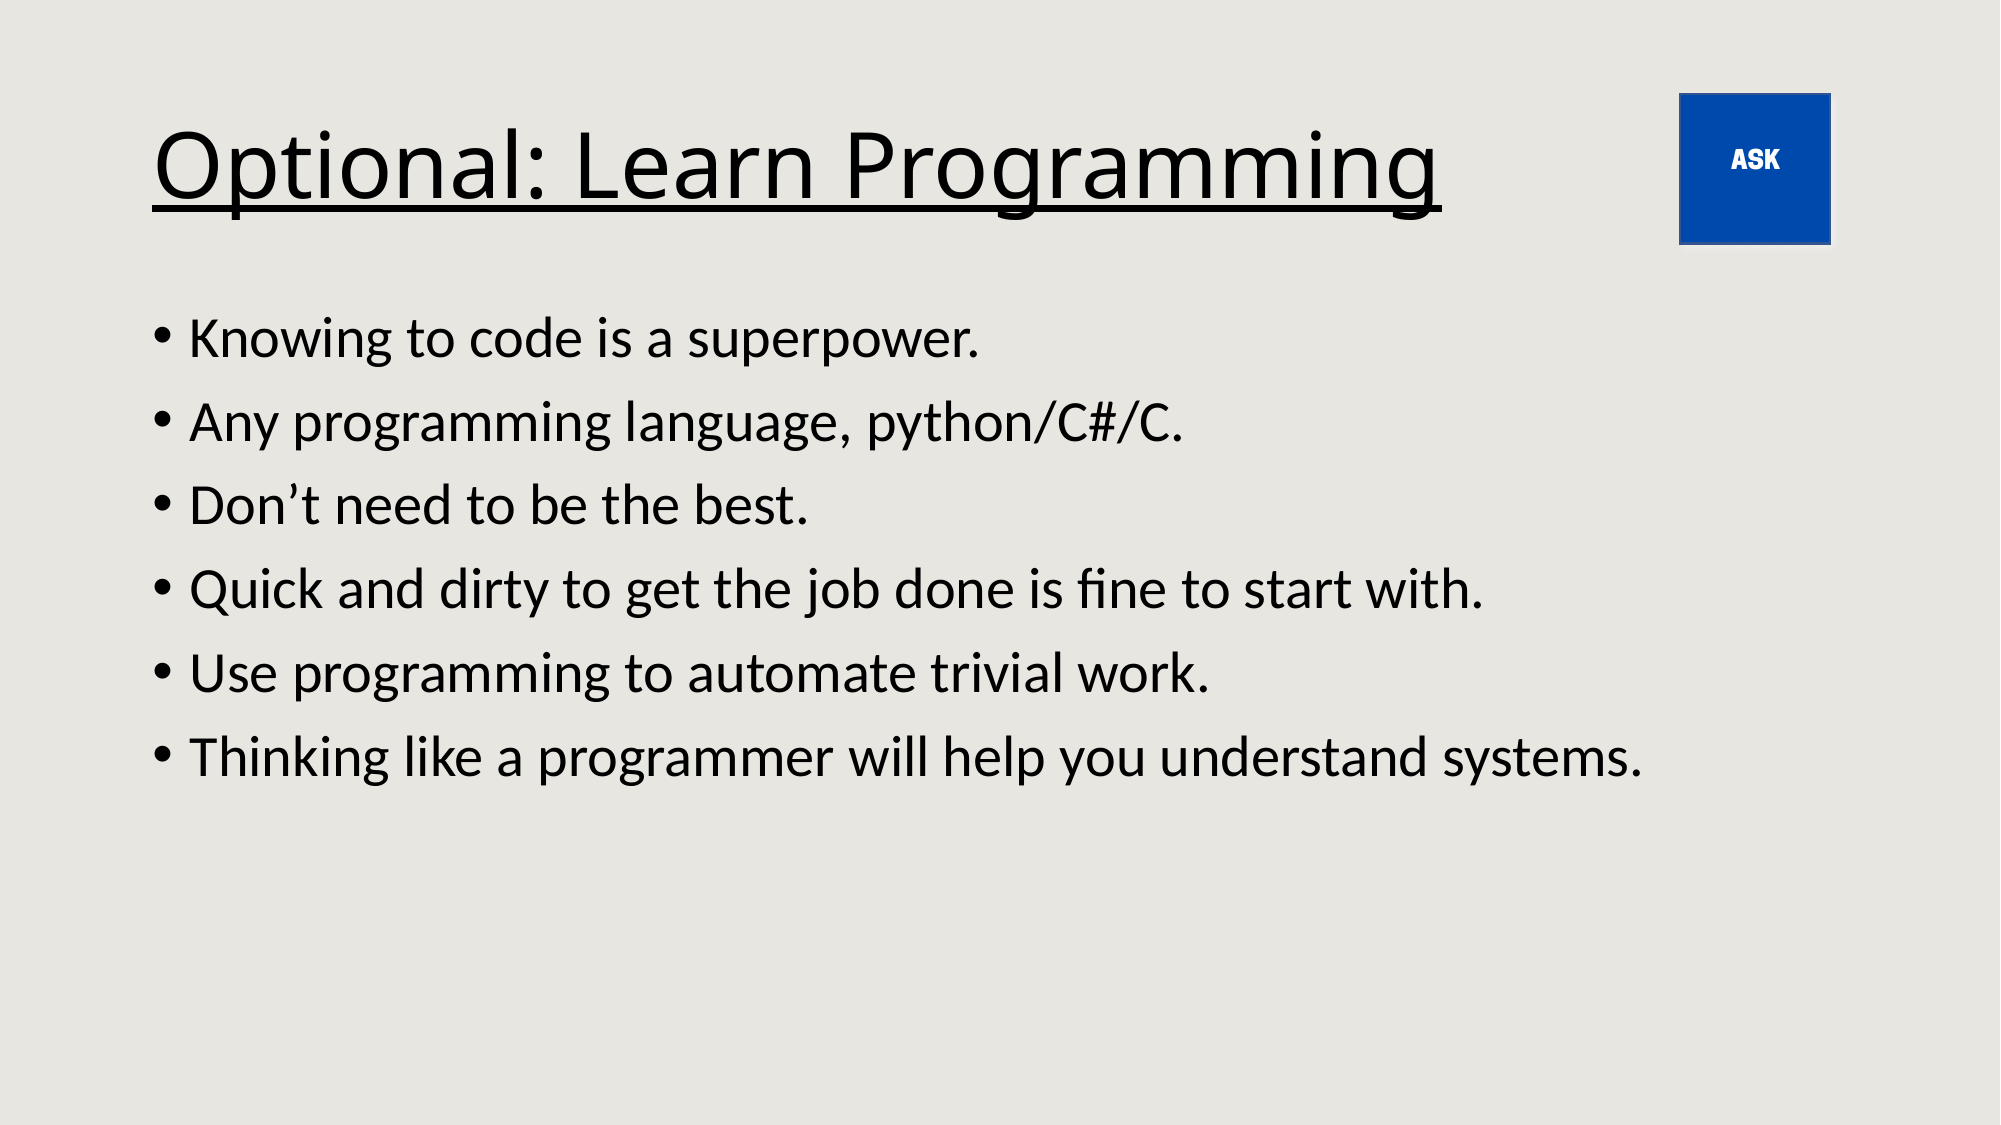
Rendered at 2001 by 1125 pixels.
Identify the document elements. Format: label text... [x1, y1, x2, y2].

list Knowing to code is a superpower. Any programming language, python/C#/C. Don’t need to be the best. Quick and dirty to get the job done is fine to start with. Use programming to automate trivial work. Thinking like a programmer will help you understand systems. [137, 299, 1863, 1014]
title Optional: Learn Programming [137, 59, 1863, 278]
